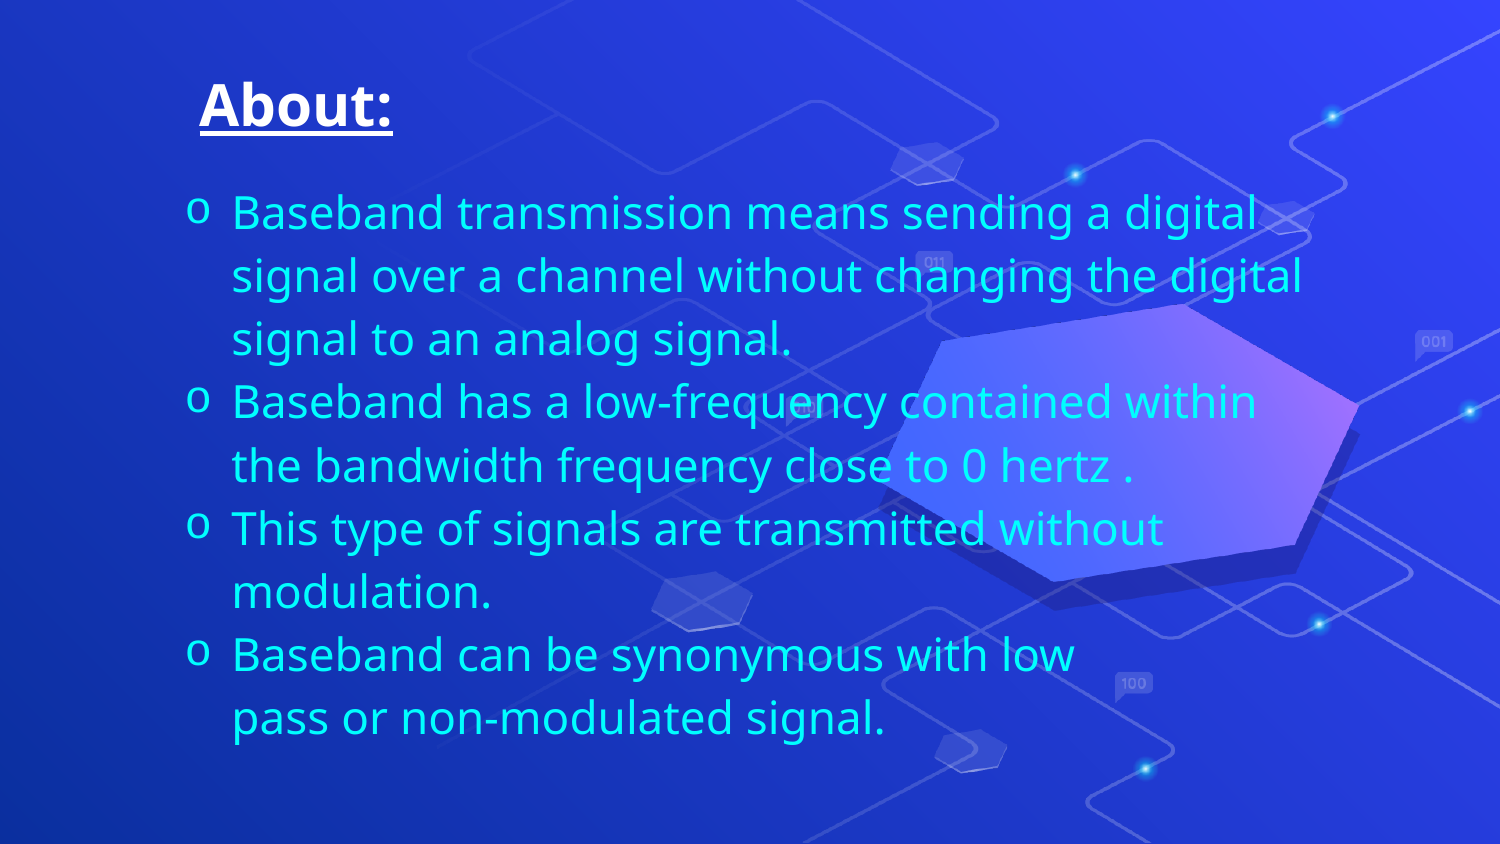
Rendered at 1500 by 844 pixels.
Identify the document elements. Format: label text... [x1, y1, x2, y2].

title About: [199, 81, 1156, 139]
subtitle Baseband transmission means sending a digital signal over a channel without changing the digital signal to an analog signal. Baseband has a low-frequency contained within the bandwidth frequency close to 0 hertz . This type of signals are transmitted without modulation. Baseband can be synonymous with low pass or non-modulated signal. [184, 175, 1336, 742]
picture [0, 0, 1500, 844]
